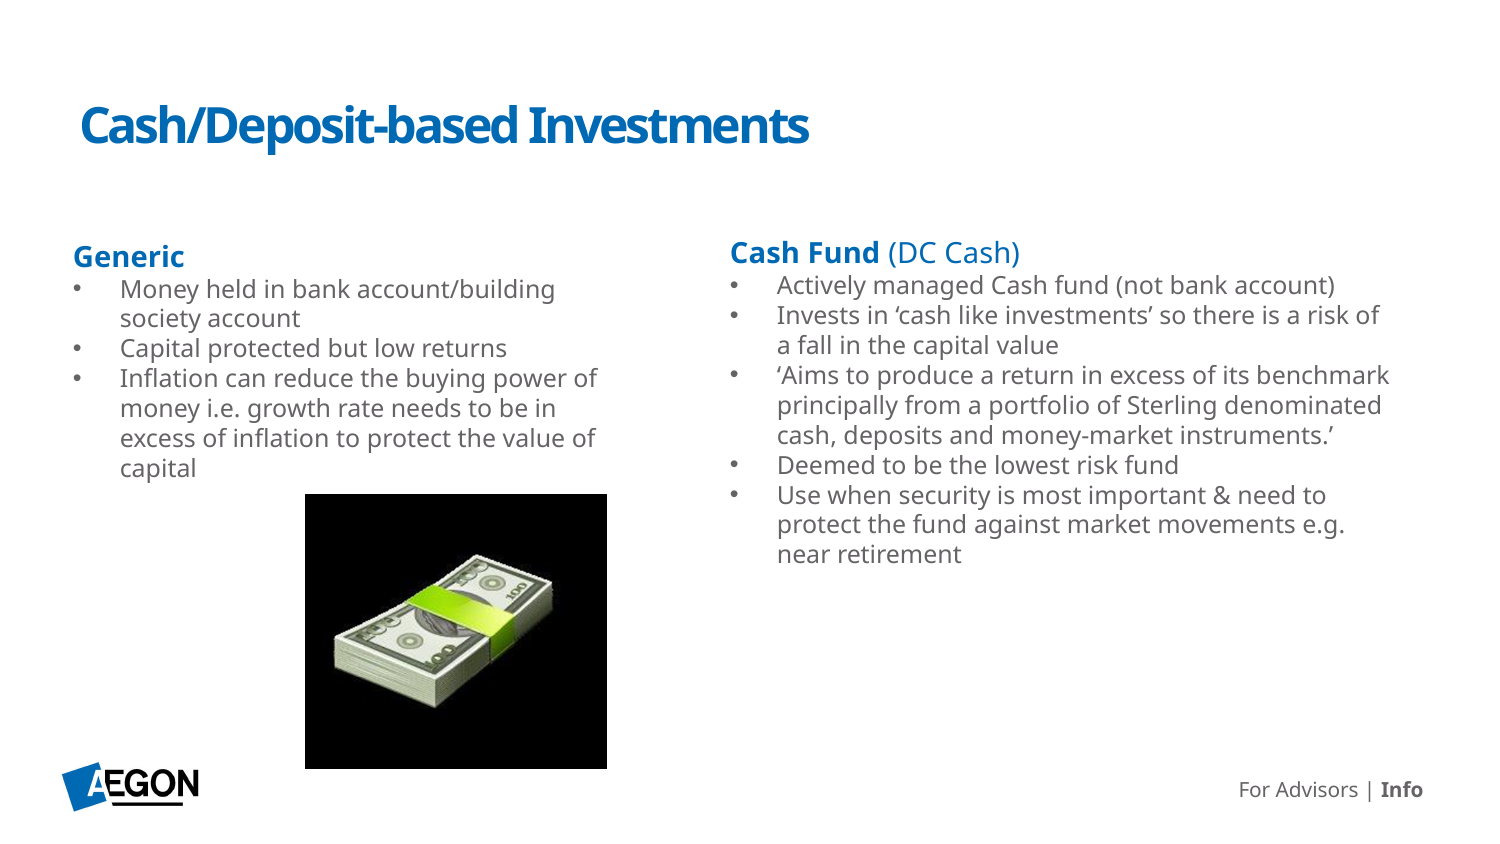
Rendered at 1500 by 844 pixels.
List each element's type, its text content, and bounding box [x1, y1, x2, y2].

text_box Generic Money held in bank account/building society account Capital protected but low returns Inflation can reduce the buying power of money i.e. growth rate needs to be in excess of inflation to protect the value of capital [58, 227, 646, 578]
text_box For Advisors | Info [1139, 768, 1439, 809]
text_box Cash/Deposit-based Investments [64, 47, 1028, 212]
picture [305, 493, 608, 769]
text_box Cash Fund (DC Cash) Actively managed Cash fund (not bank account) Invests in ‘cash like investments’ so there is a risk of a fall in the capital value ‘Aims to produce a return in excess of its benchmark principally from a portfolio of Sterling denominated cash, deposits and money-market instruments.’ Deemed to be the lowest risk fund Use when security is most important & need to protect the fund against market movements e.g. near retirement [715, 227, 1414, 577]
picture [57, 761, 202, 812]
